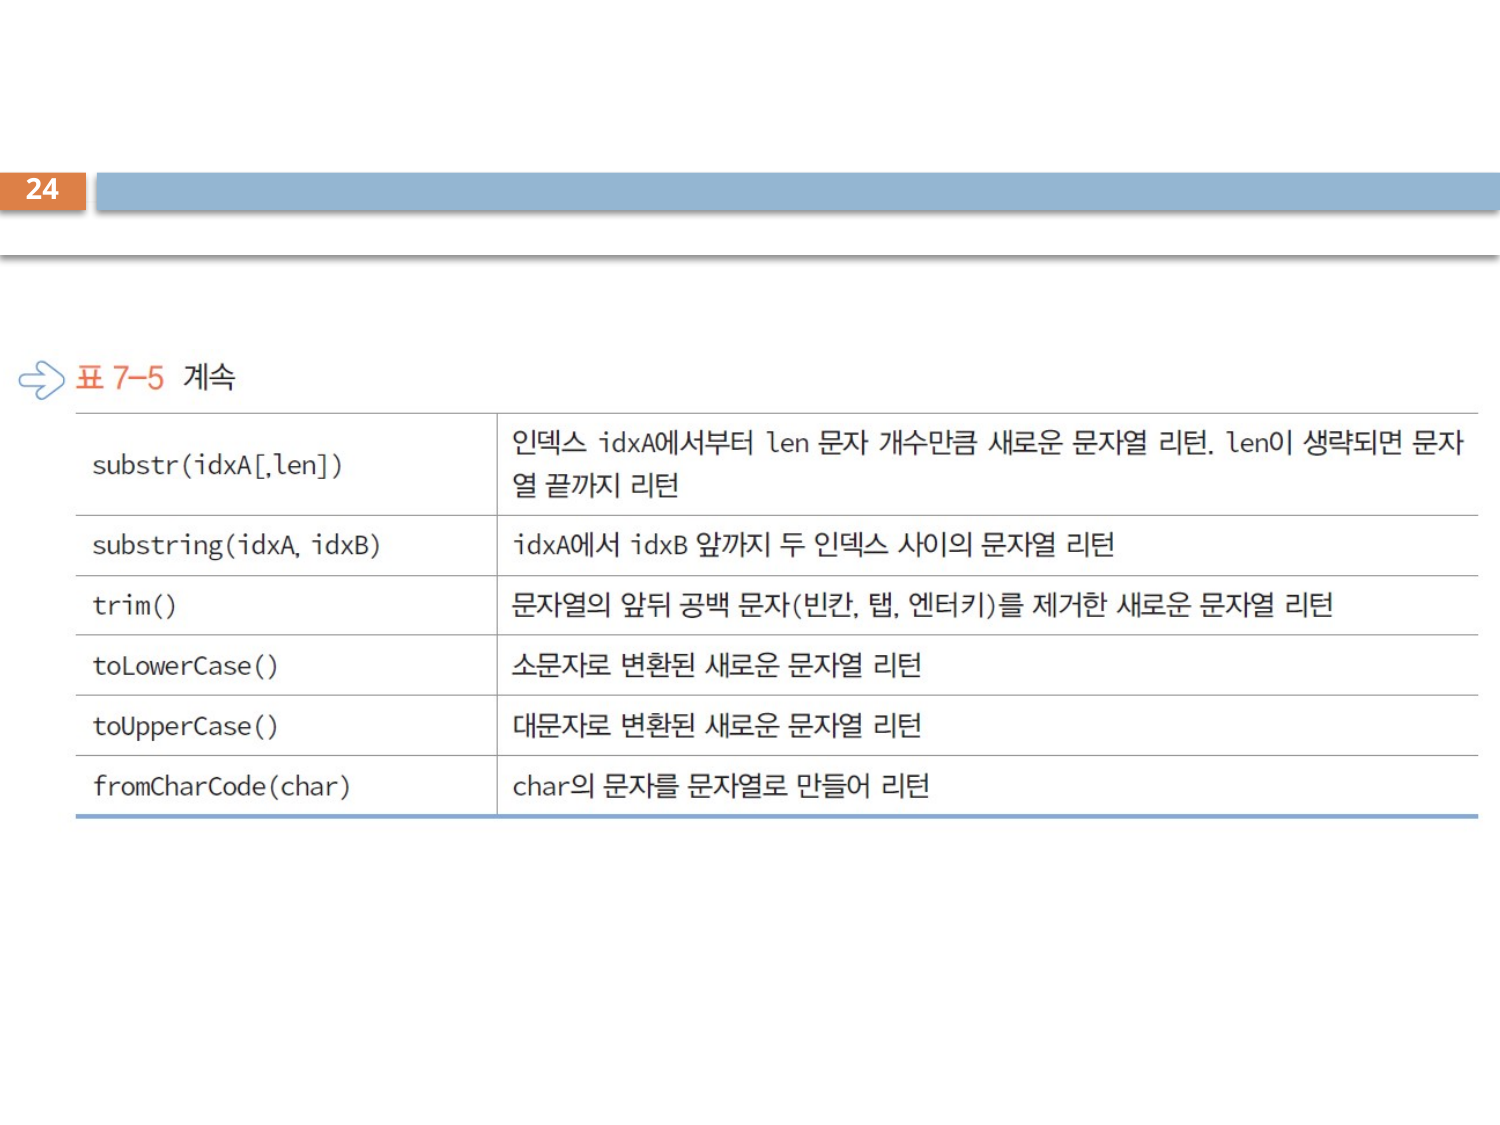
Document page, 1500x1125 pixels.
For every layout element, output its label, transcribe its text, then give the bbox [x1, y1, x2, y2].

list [2, 349, 1498, 835]
slide_number 24 [0, 170, 87, 211]
